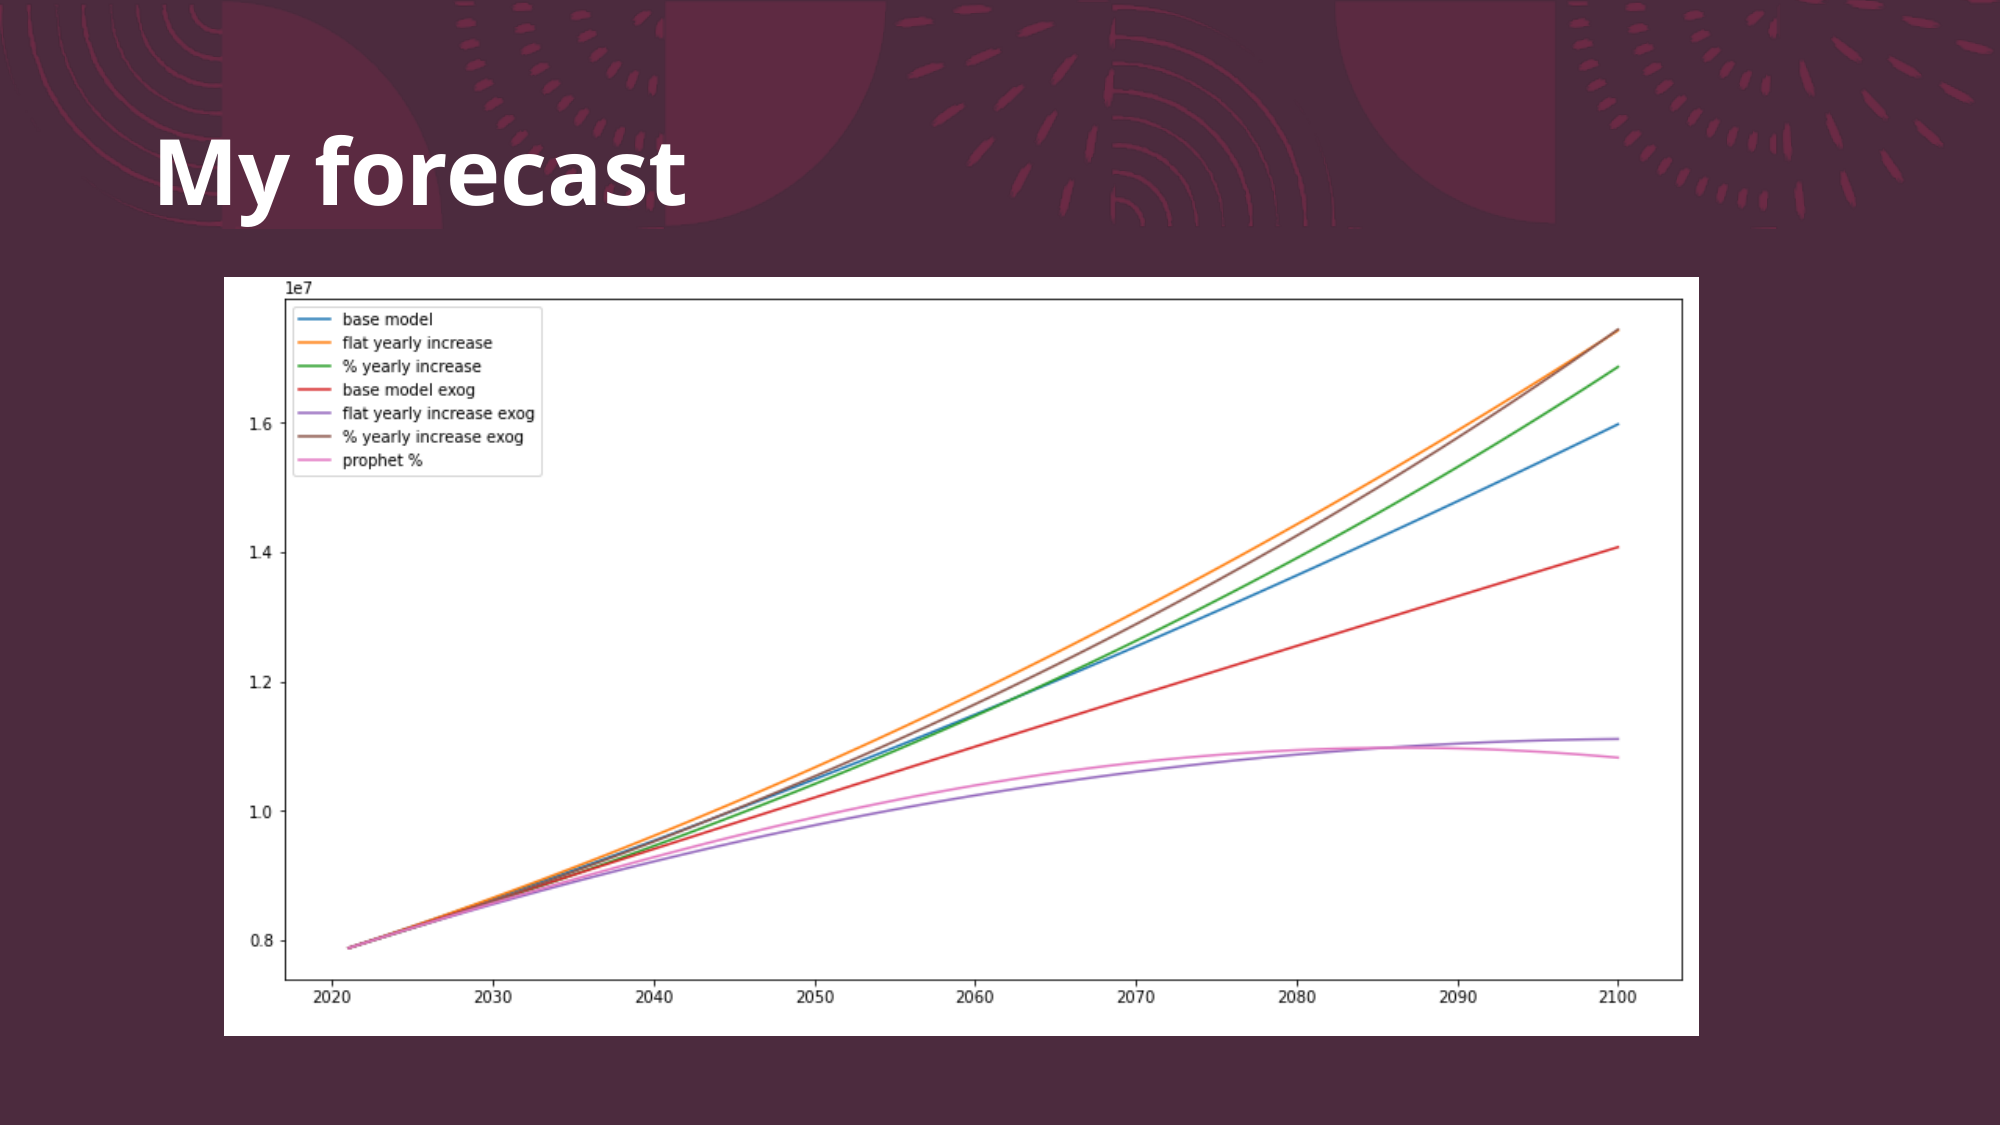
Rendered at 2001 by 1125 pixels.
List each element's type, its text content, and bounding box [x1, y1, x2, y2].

picture [224, 277, 1699, 1036]
title My forecast [137, 60, 1863, 278]
